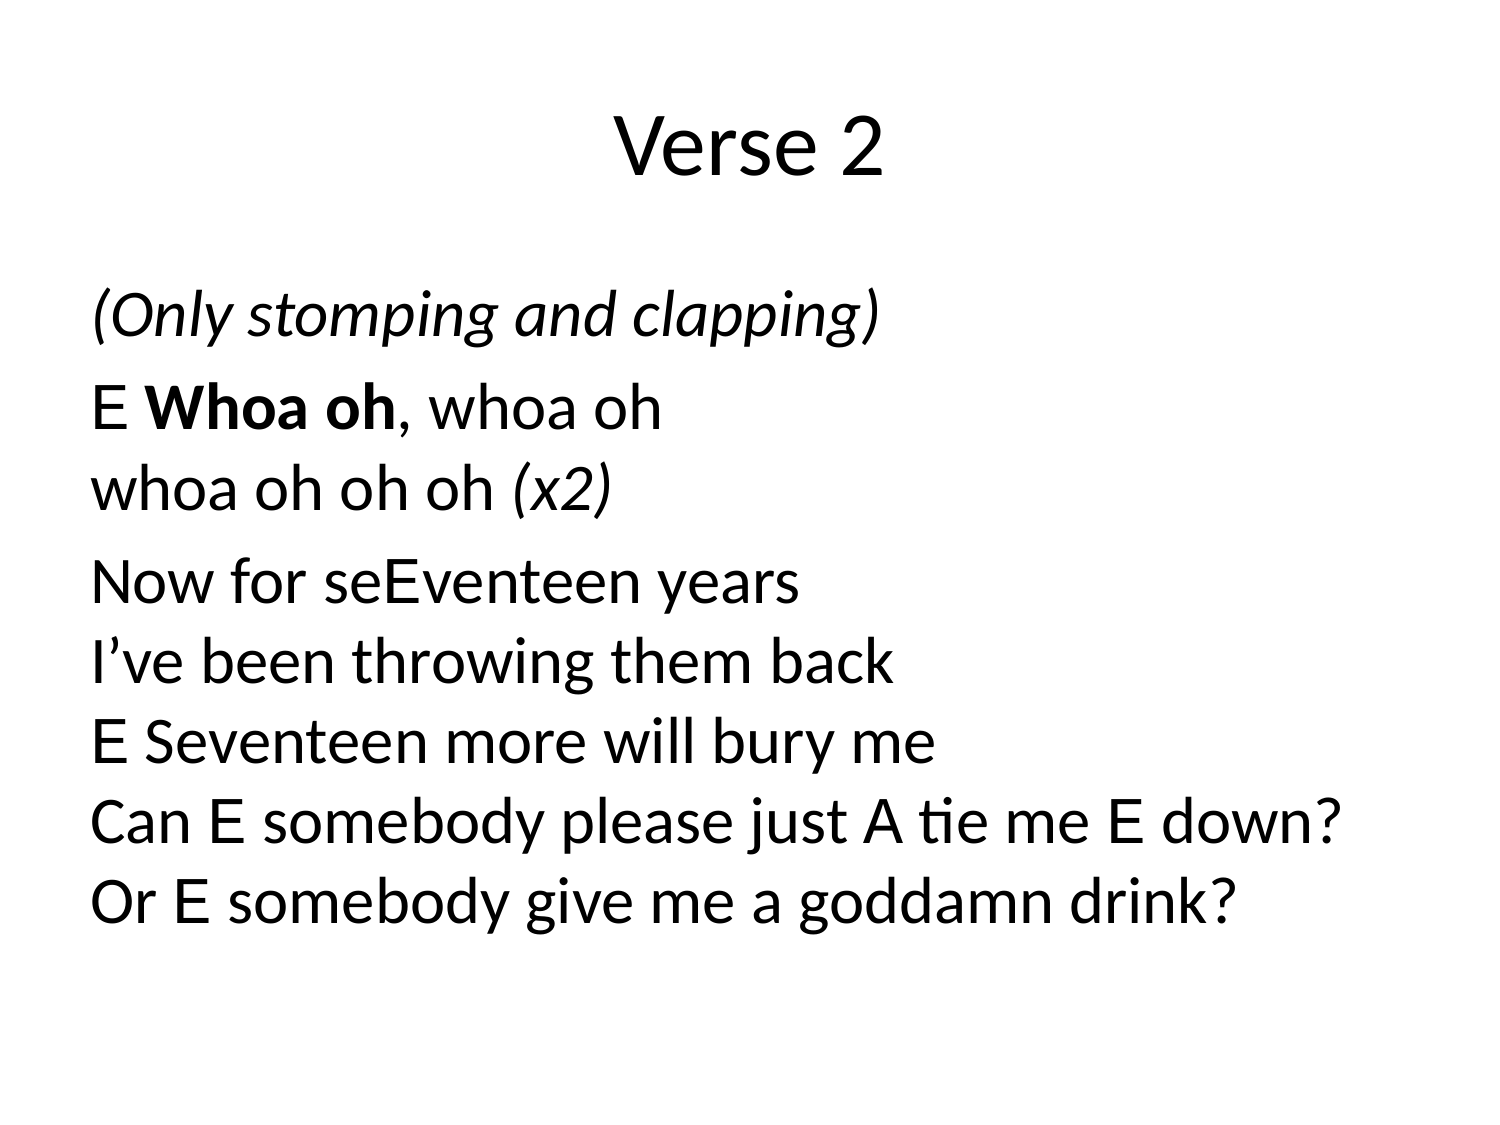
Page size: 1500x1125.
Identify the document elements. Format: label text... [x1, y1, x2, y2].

title Verse 2 [75, 45, 1425, 233]
list (Only stomping and clapping) E Whoa oh, whoa oh whoa oh oh oh (x2) Now for seEventeen years I’ve been throwing them back E Seventeen more will bury me Can E somebody please just A tie me E down? Or E somebody give me a goddamn drink? [75, 262, 1425, 1005]
